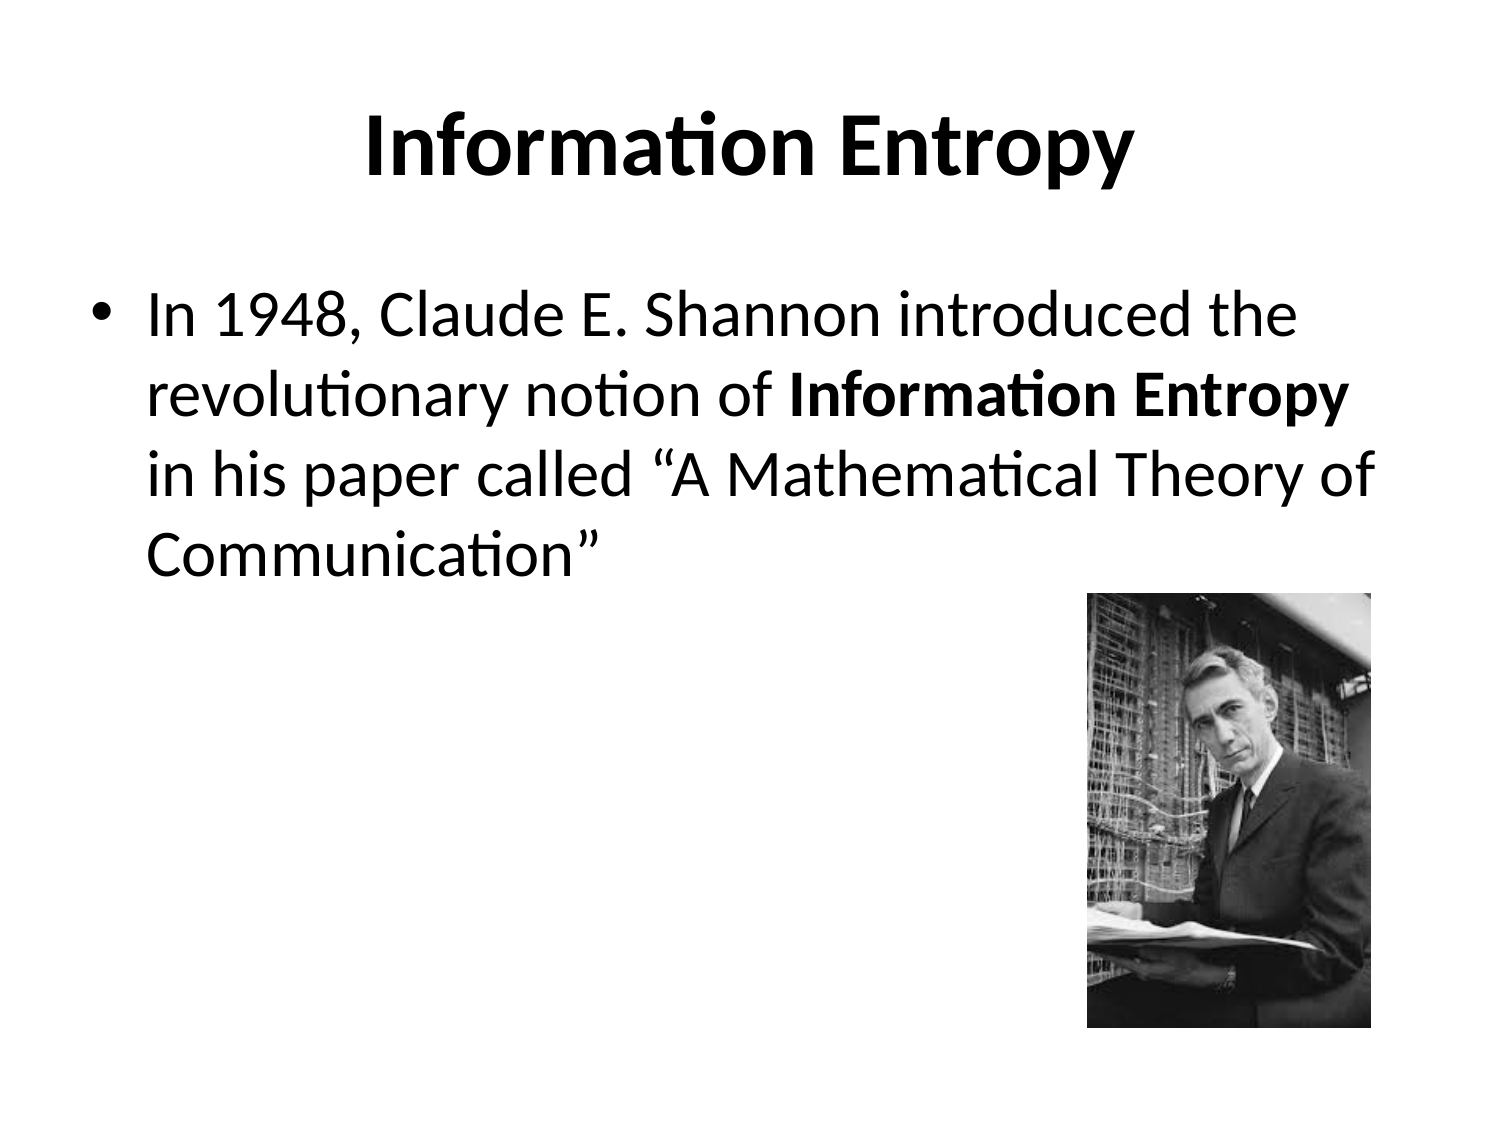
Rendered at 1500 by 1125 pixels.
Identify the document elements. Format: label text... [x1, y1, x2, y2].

list In 1948, Claude E. Shannon introduced the revolutionary notion of Information Entropy in his paper called “A Mathematical Theory of Communication” [75, 262, 1425, 1005]
title Information Entropy [75, 45, 1425, 233]
picture [1087, 593, 1371, 1029]
